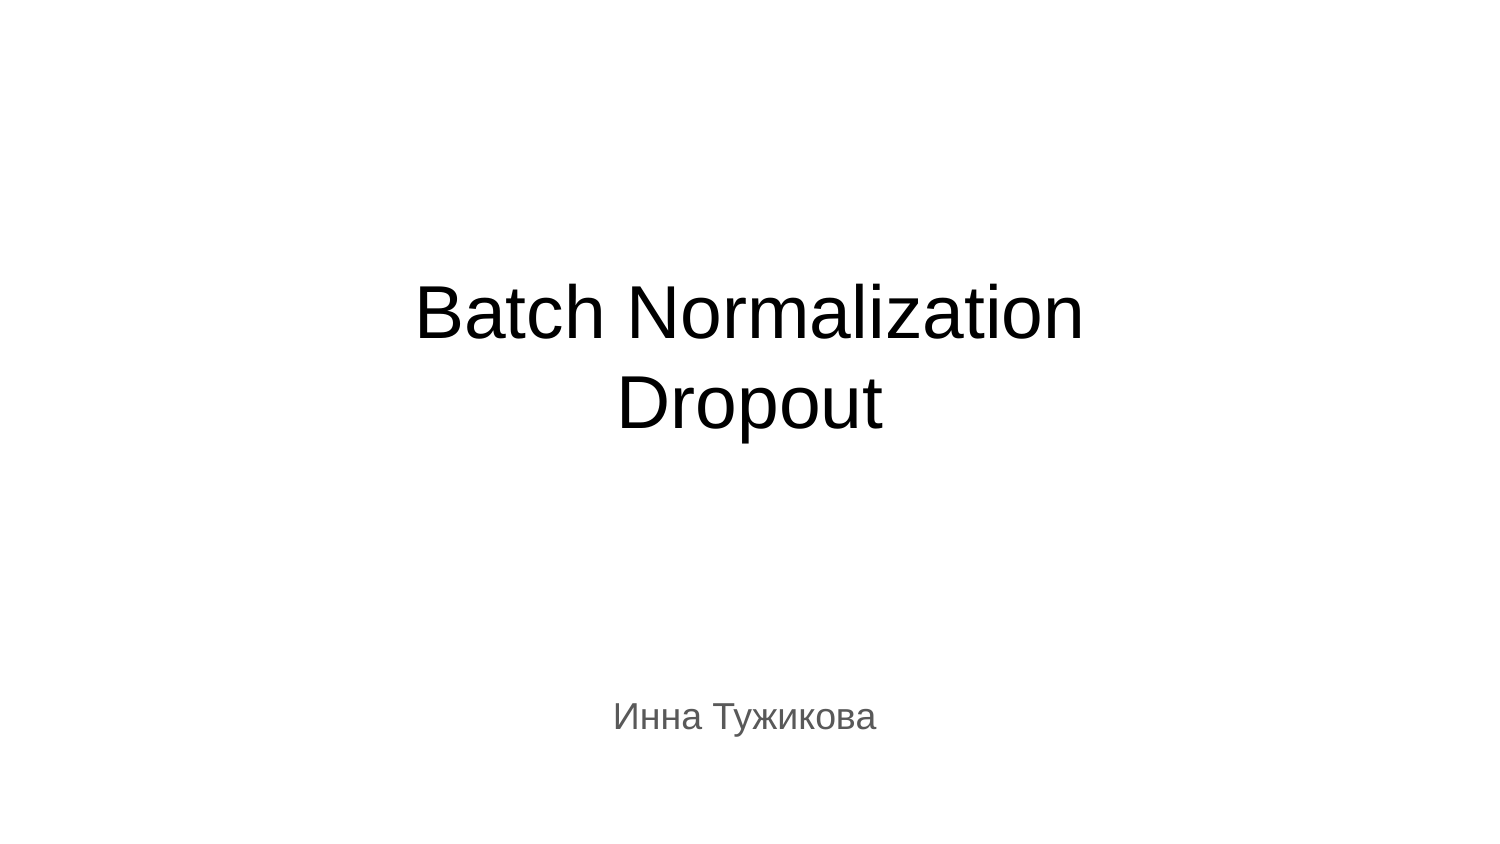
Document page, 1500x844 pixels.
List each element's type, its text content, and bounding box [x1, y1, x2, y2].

subtitle Инна Тужикова [51, 677, 1449, 808]
title Batch Normalization Dropout [51, 122, 1449, 459]
